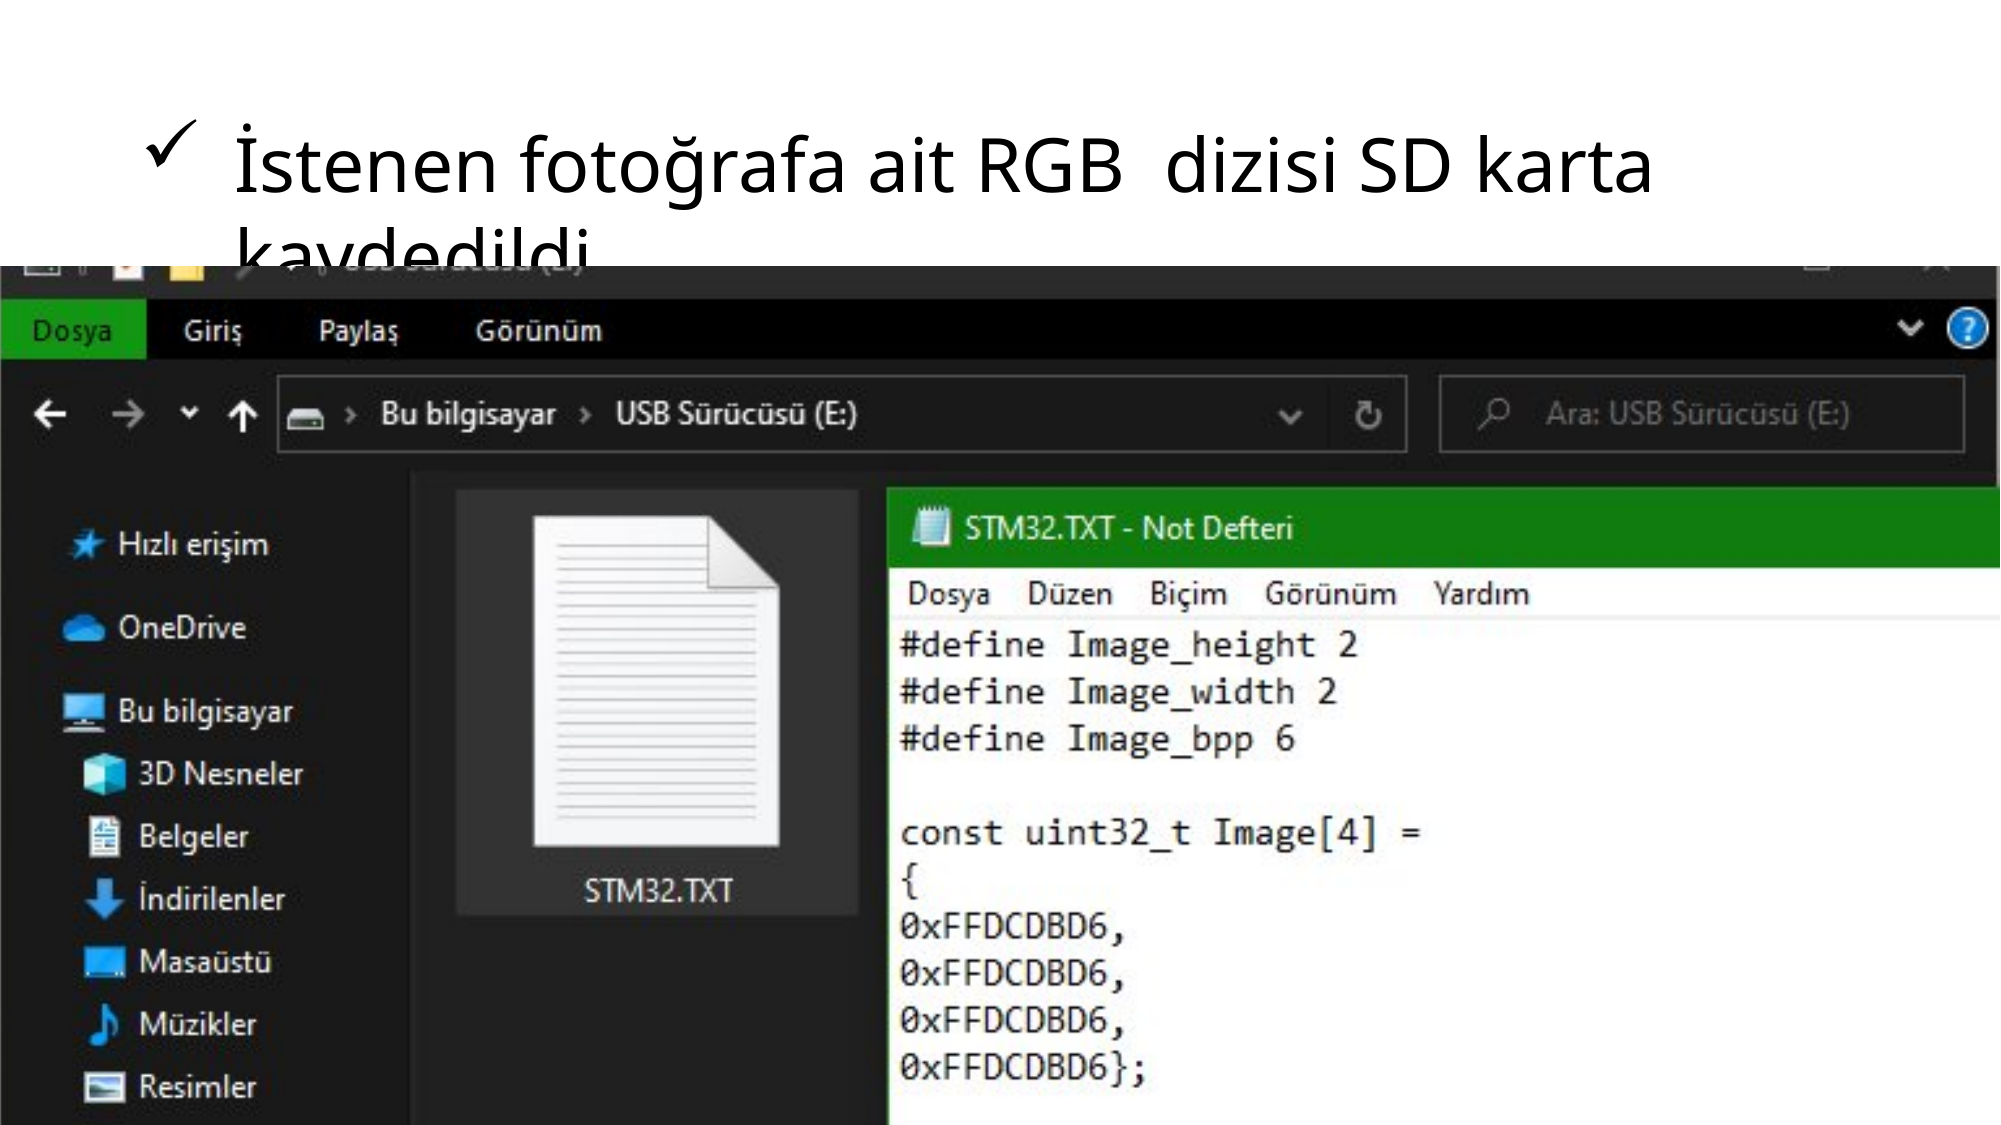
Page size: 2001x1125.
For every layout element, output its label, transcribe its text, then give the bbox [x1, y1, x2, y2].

text_box İstenen fotoğrafa ait RGB dizisi SD karta kaydedildi. [125, 72, 1875, 266]
picture [0, 266, 2000, 1125]
